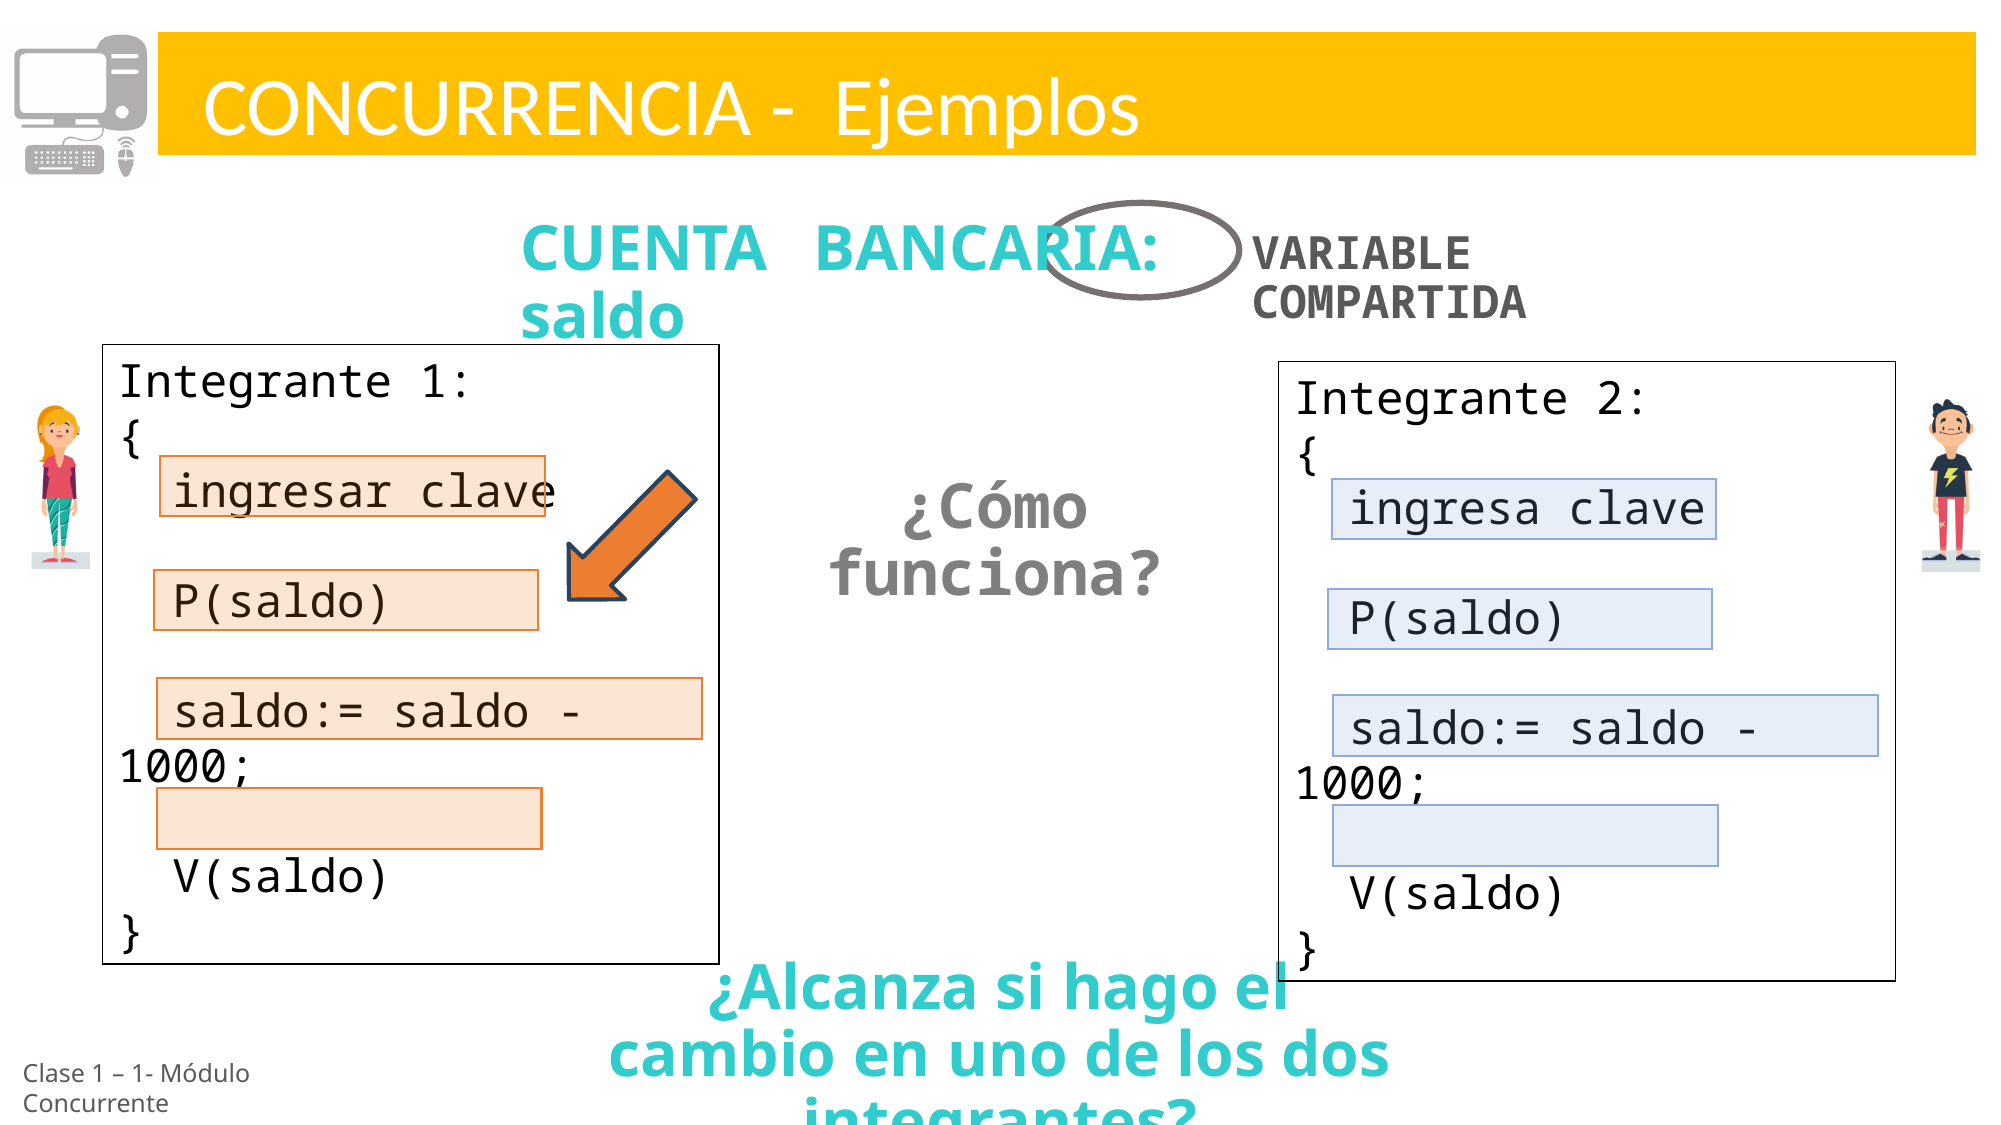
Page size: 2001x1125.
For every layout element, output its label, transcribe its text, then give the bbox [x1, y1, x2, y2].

text_box [566, 469, 698, 602]
text_box [1085, 200, 1197, 209]
text_box [1331, 478, 1717, 540]
text_box ¿Alcanza si hago el cambio en uno de los dos integrantes? [582, 947, 1417, 1089]
text_box [1081, 290, 1201, 300]
text_box CUENTA BANCARIA: saldo [505, 209, 1267, 290]
text_box [162, 32, 1976, 155]
picture [3, 28, 158, 183]
picture [31, 399, 91, 569]
text_box [160, 455, 545, 517]
text_box ¿Cómo funciona? [795, 467, 1195, 677]
text_box Integrante 2: { ingresa clave P(saldo) saldo:= saldo - 1000; V(saldo) } [1278, 361, 1896, 982]
text_box Clase 1 – 1- Módulo Concurrente [7, 1057, 410, 1118]
text_box CONCURRENCIA - Ejemplos [188, 44, 1168, 160]
text_box [1333, 695, 1878, 756]
text_box [1327, 588, 1713, 650]
text_box [1333, 805, 1718, 866]
text_box VARIABLE COMPARTIDA [1236, 222, 1784, 303]
picture [1921, 393, 1981, 572]
text_box [157, 678, 702, 739]
text_box Integrante 1: { ingresar clave P(saldo) saldo:= saldo - 1000; V(saldo) } [102, 344, 720, 965]
text_box [153, 569, 538, 631]
text_box [157, 788, 542, 849]
